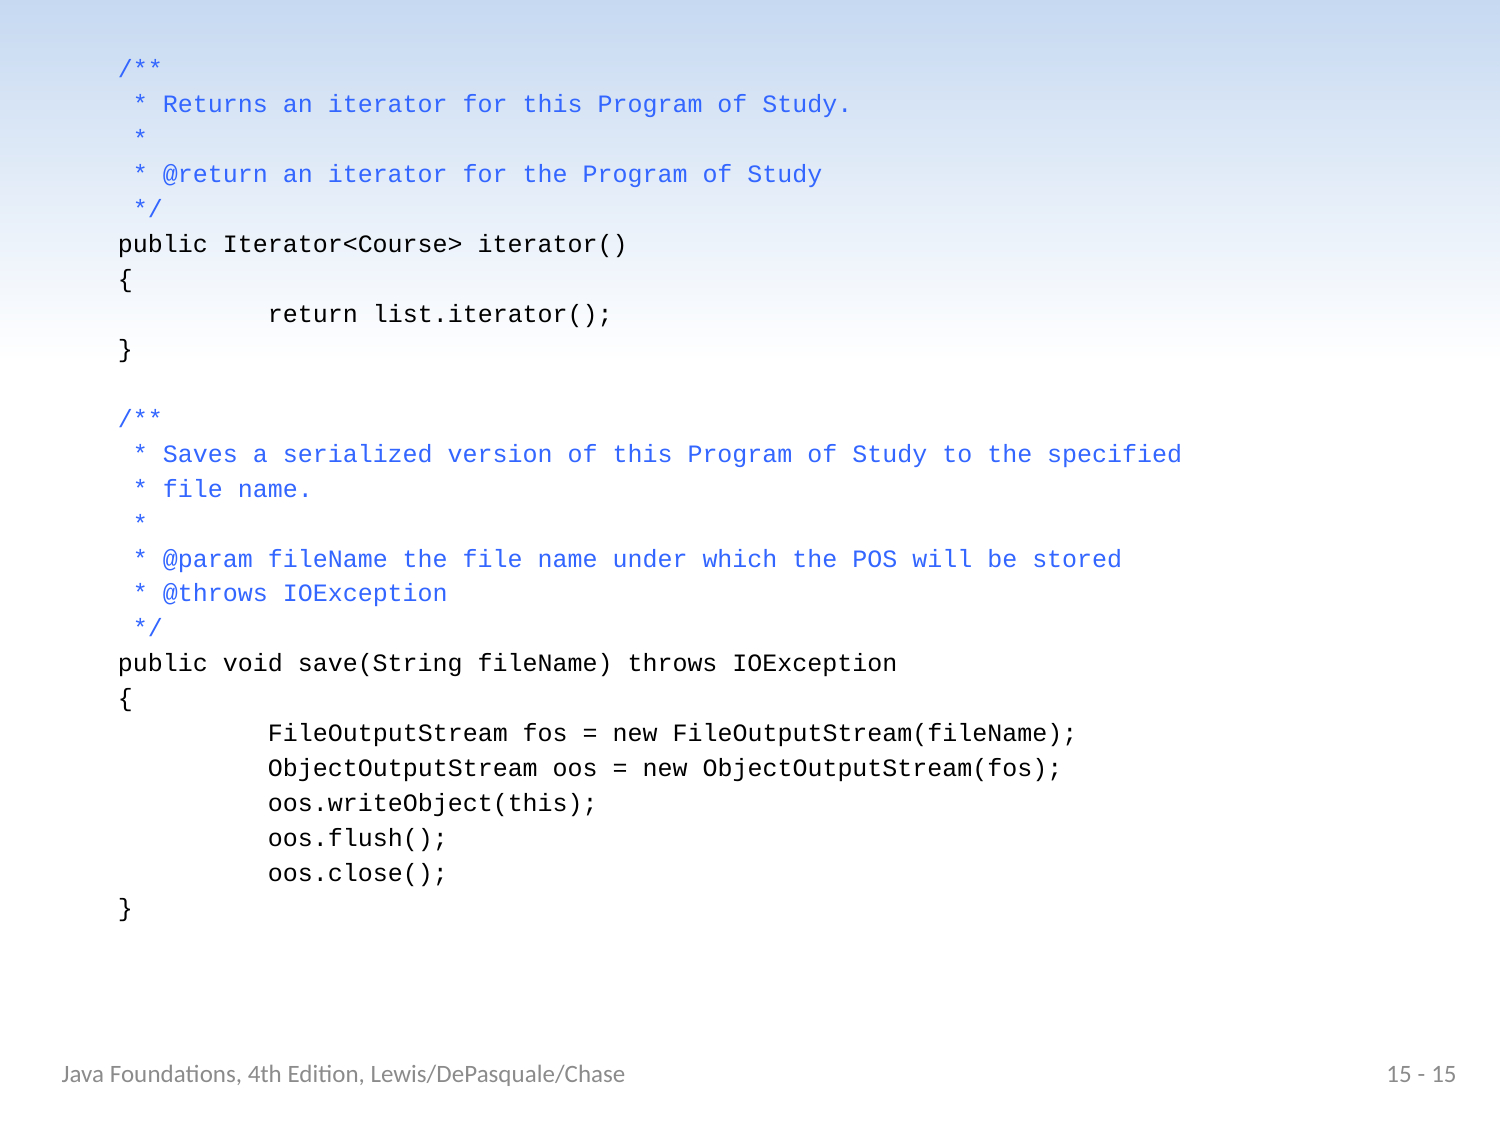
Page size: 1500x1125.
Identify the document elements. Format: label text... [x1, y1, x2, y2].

footer Java Foundations, 4th Edition, Lewis/DePasquale/Chase [46, 1042, 1121, 1103]
slide_number 15 - 15 [1121, 1042, 1472, 1103]
list /** * Returns an iterator for this Program of Study. * * @return an iterator for the Program of Study */ public Iterator<Course> iterator() { return list.iterator(); } /** * Saves a serialized version of this Program of Study to the specified * file name. * * @param fileName the file name under which the POS will be stored * @throws IOException */ public void save(String fileName) throws IOException { FileOutputStream fos = new FileOutputStream(fileName); ObjectOutputStream oos = new ObjectOutputStream(fos); oos.writeObject(this); oos.flush(); oos.close(); } [46, 45, 1473, 1043]
